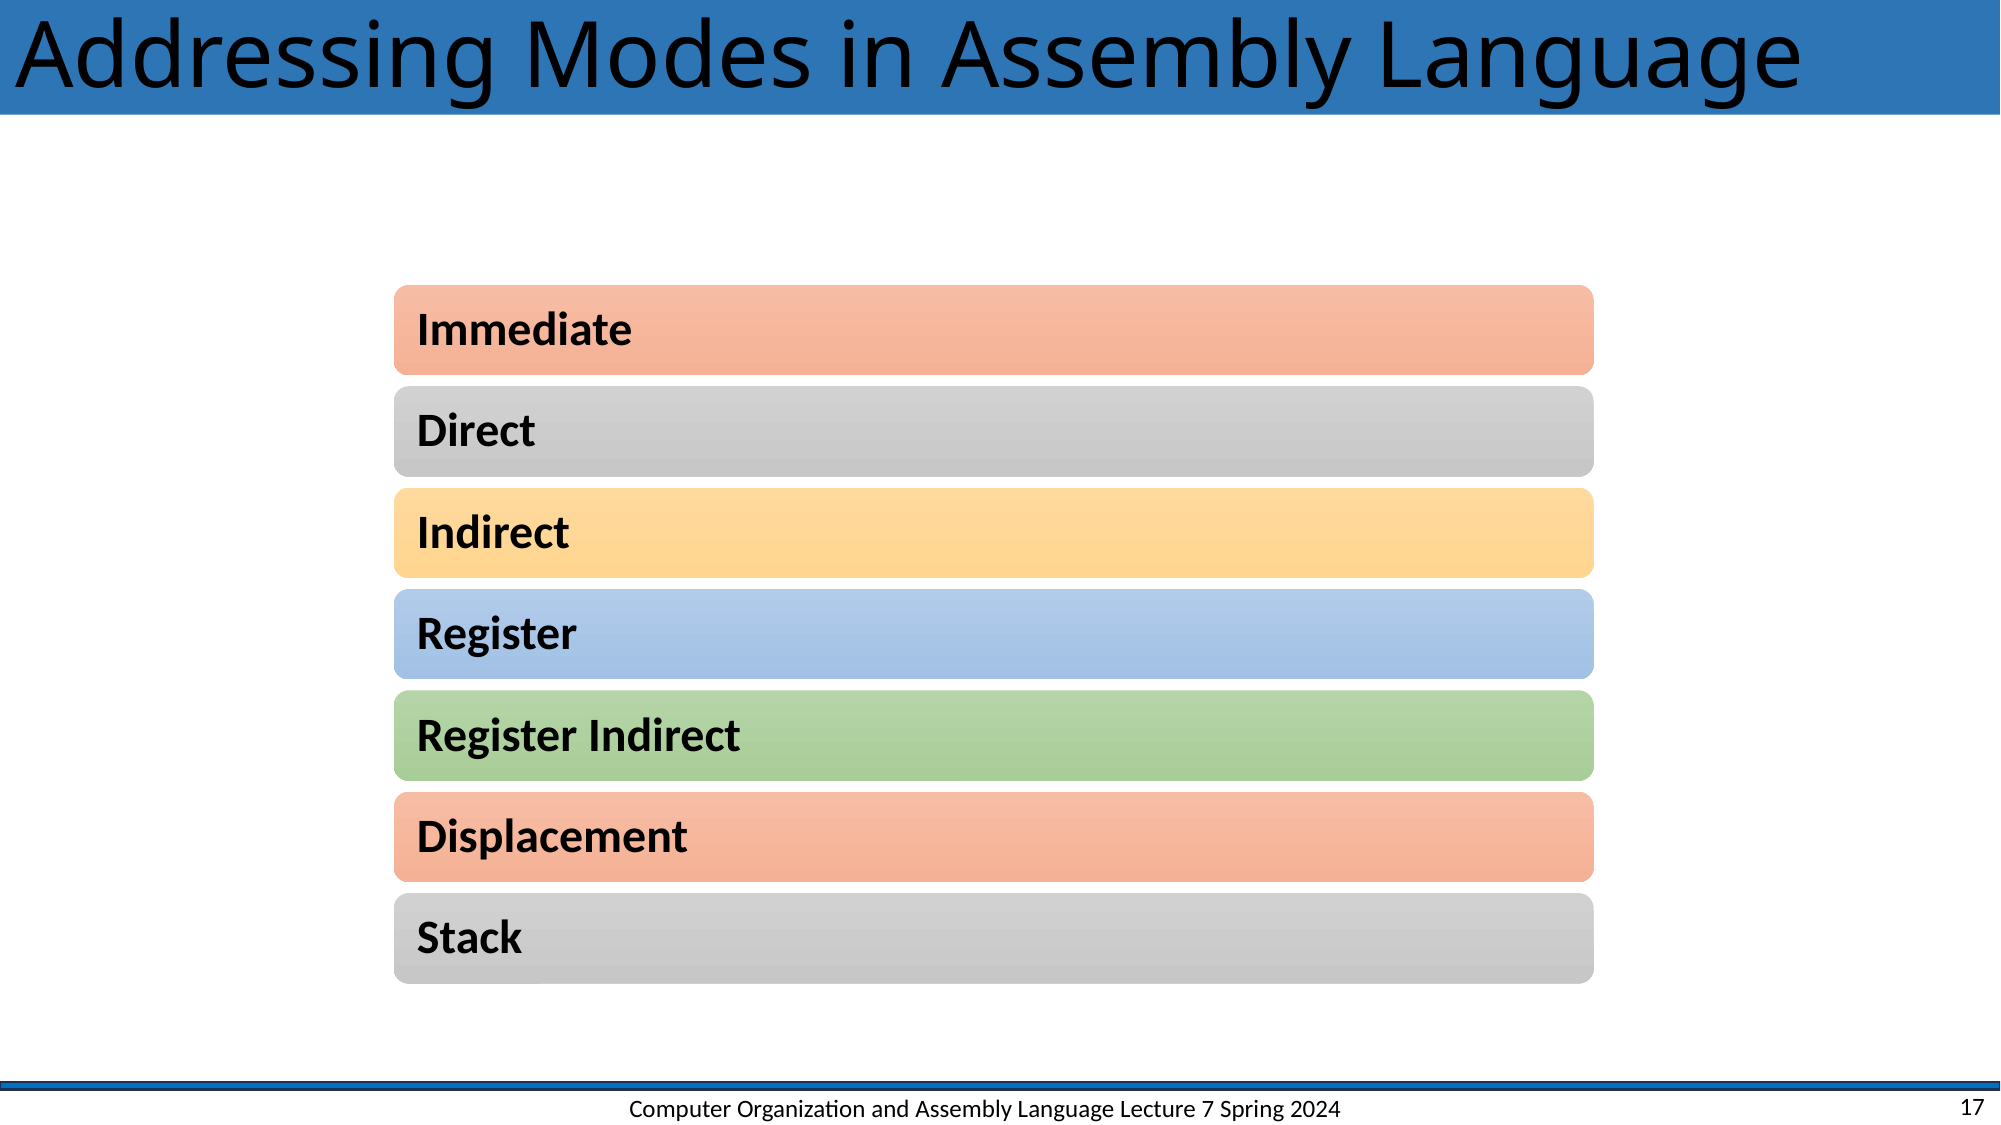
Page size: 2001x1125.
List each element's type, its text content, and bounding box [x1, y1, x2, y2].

title Addressing Modes in Assembly Language [0, 0, 2000, 115]
footer Computer Organization and Assembly Language Lecture 7 Spring 2024 [588, 1086, 1384, 1125]
slide_number 17 [1550, 1086, 2000, 1125]
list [393, 277, 1594, 992]
